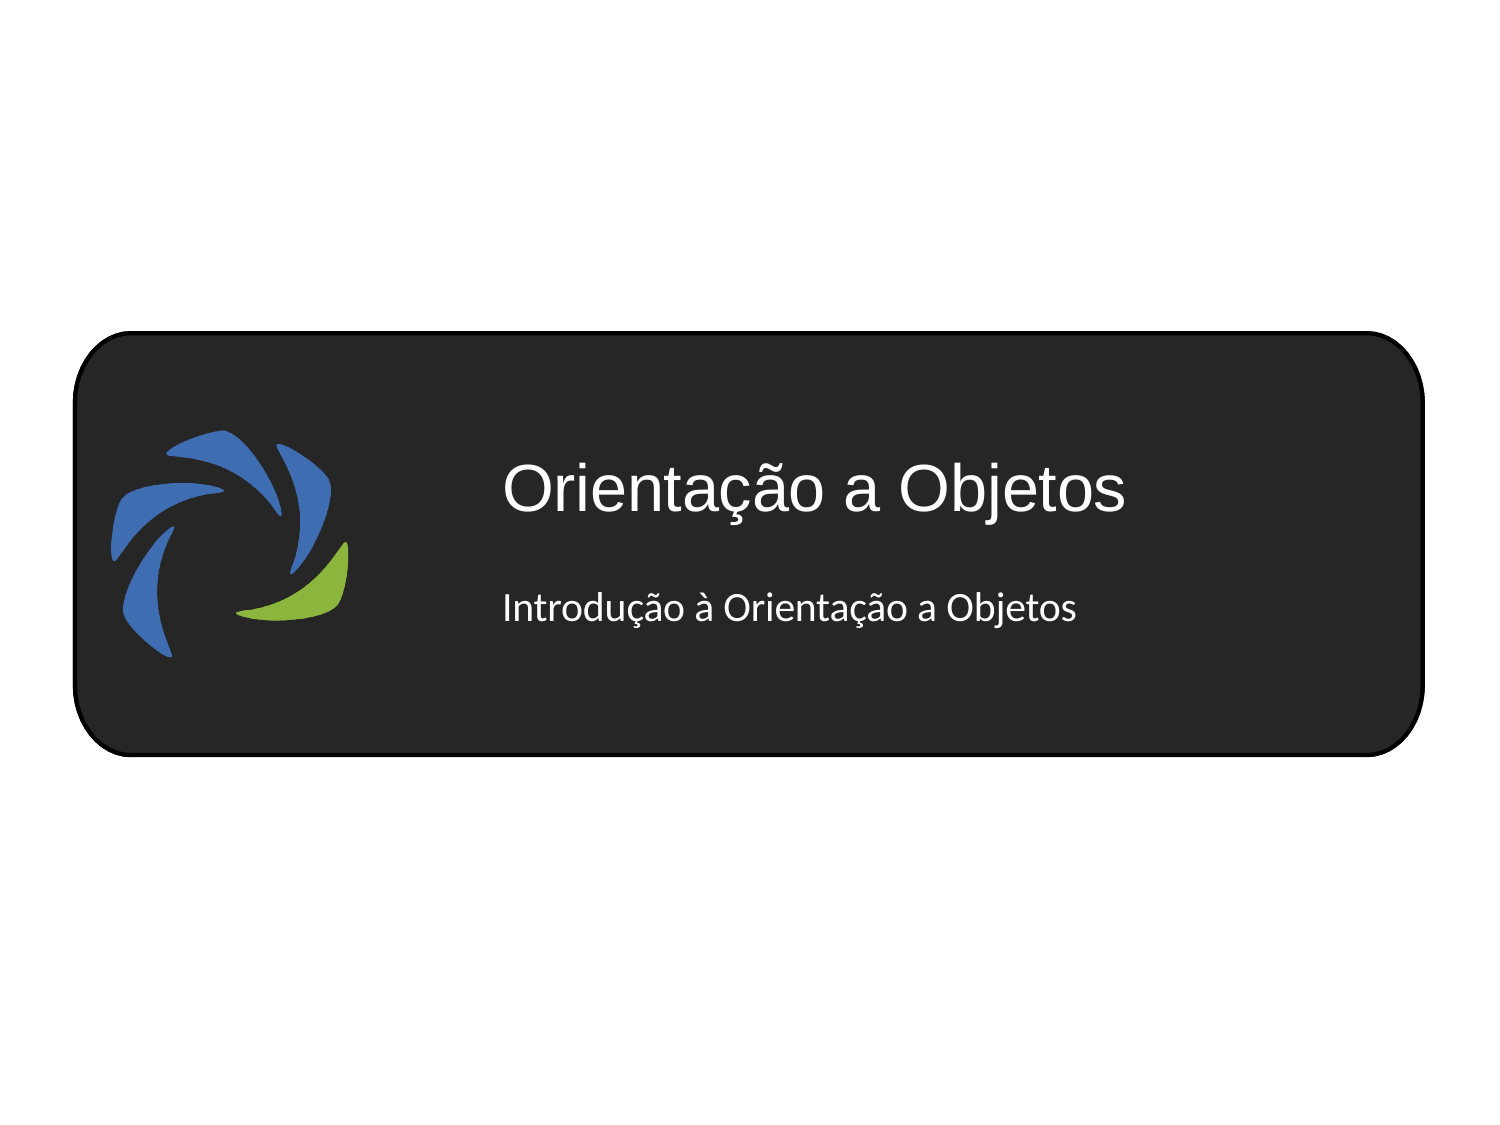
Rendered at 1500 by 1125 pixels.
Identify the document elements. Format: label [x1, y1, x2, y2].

picture [110, 430, 349, 658]
text_box [72, 330, 1426, 758]
